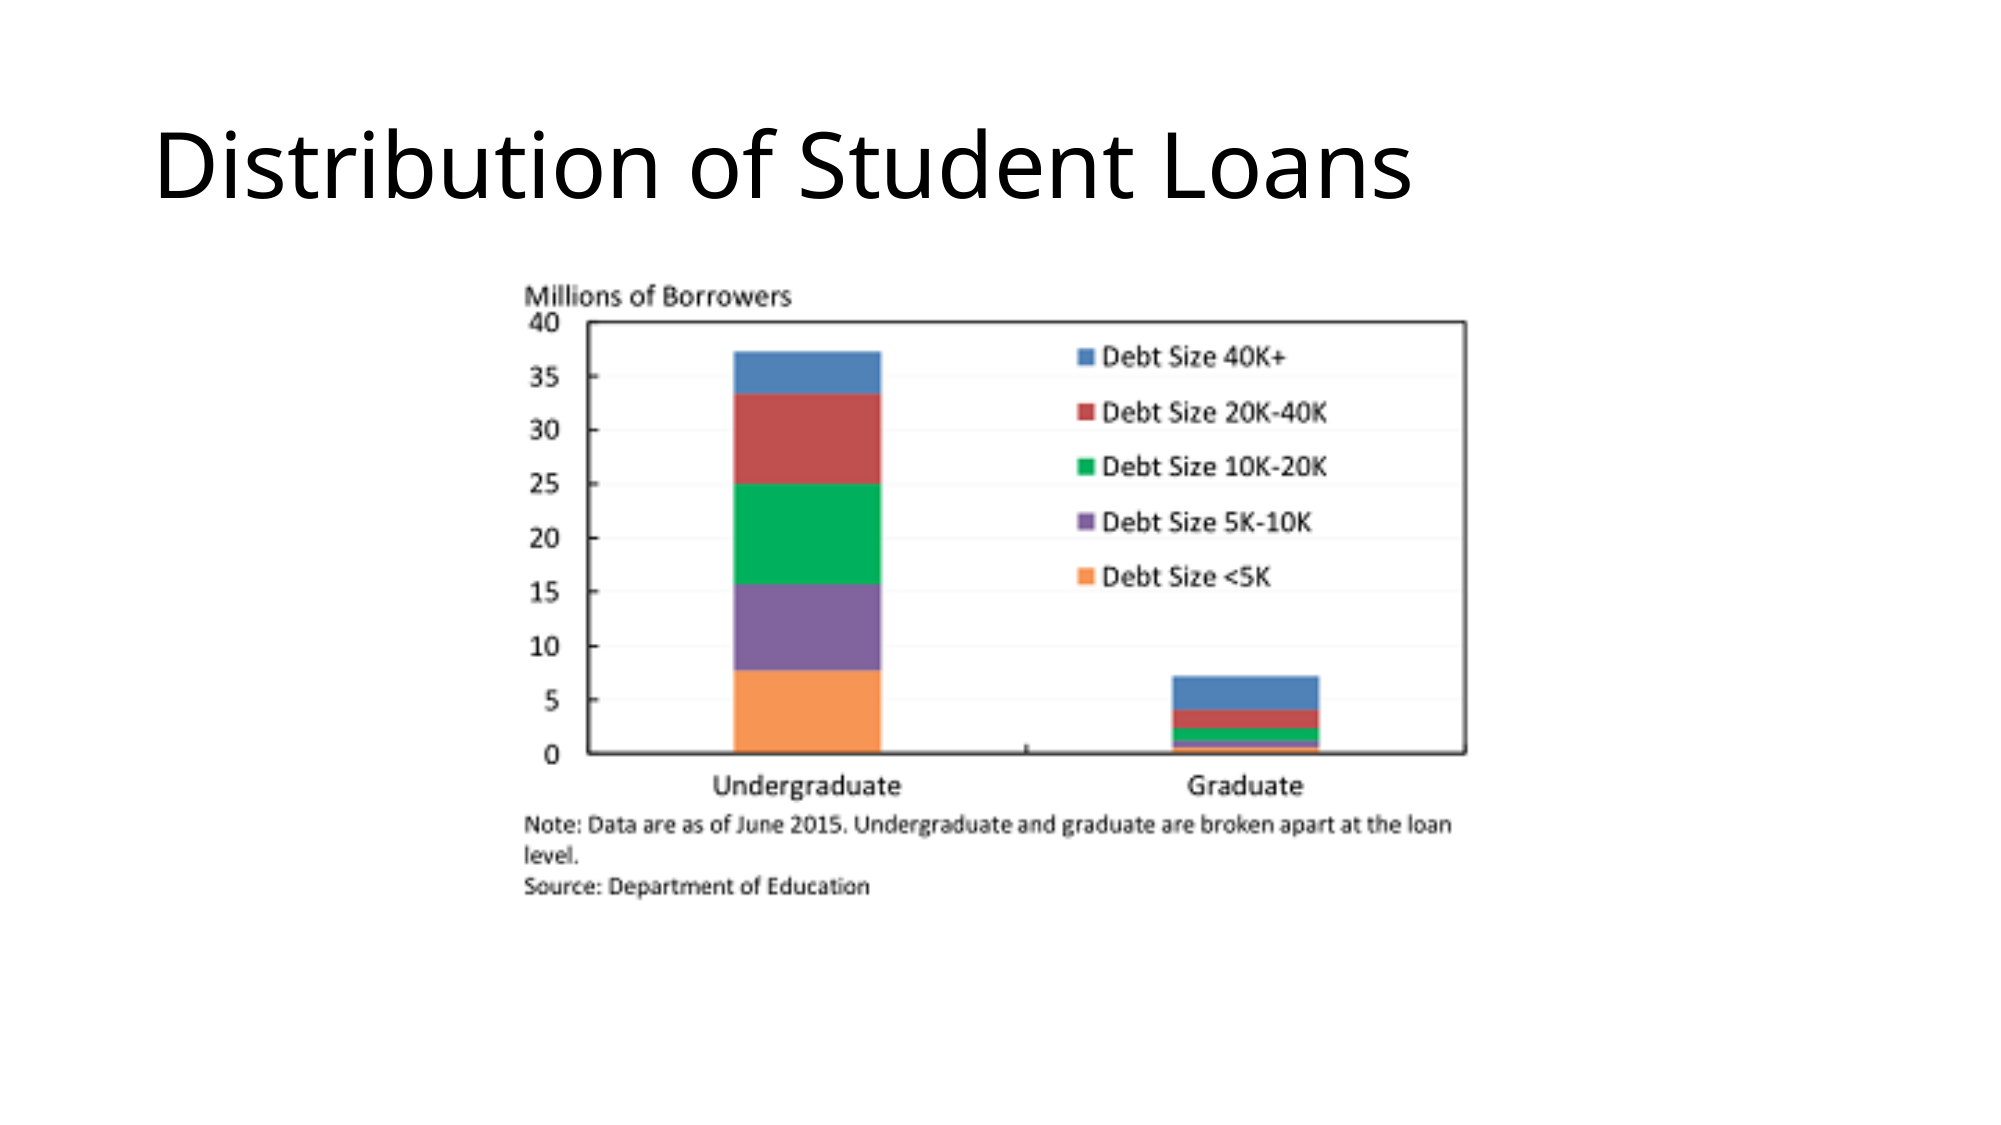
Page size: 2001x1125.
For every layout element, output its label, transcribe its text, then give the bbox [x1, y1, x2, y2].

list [515, 277, 1485, 923]
title Distribution of Student Loans [137, 59, 1863, 278]
